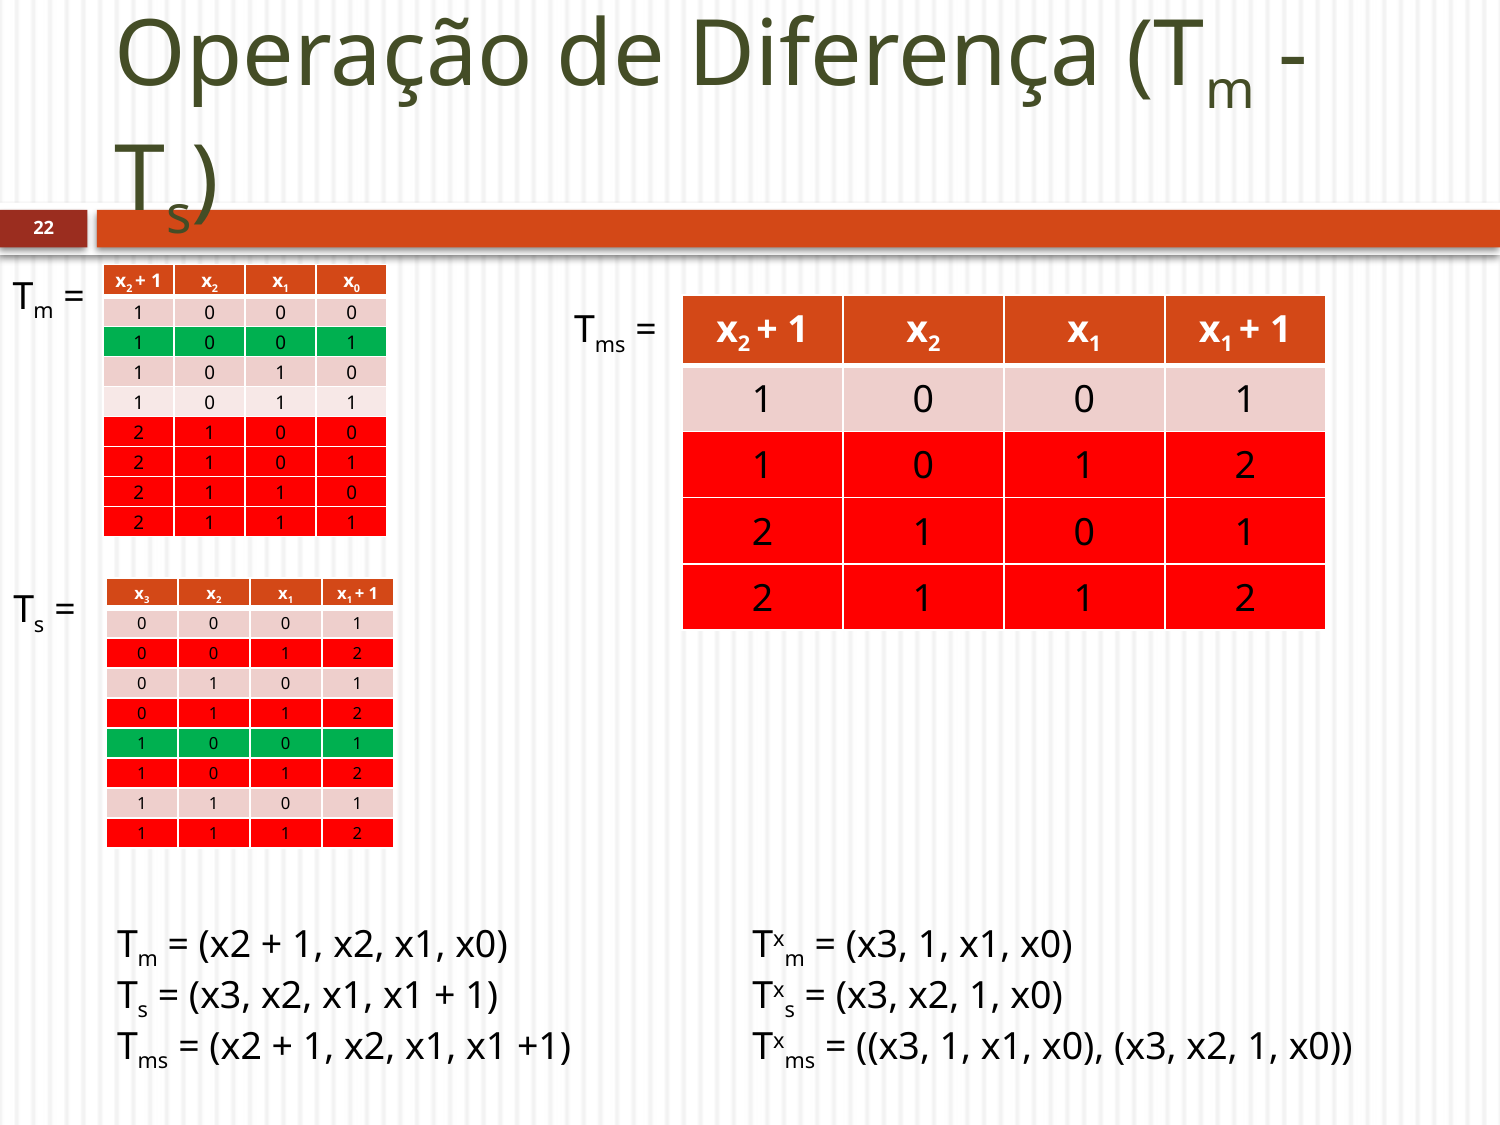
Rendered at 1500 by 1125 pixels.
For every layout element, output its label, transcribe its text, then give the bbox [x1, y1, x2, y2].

table_cell 1 [317, 327, 386, 356]
table_cell 0 [179, 759, 249, 787]
table_cell 0 [251, 611, 321, 637]
title Operação de Diferença (Tm - Ts) [99, 37, 1438, 200]
table_cell 2 [683, 565, 842, 629]
table_cell 0 [107, 669, 177, 697]
table_cell 1 [179, 789, 249, 817]
picture [0, 255, 1500, 1125]
text_box Ts = [0, 578, 91, 644]
table_cell 2 [683, 498, 842, 563]
table_cell 0 [844, 368, 1003, 431]
text_box Tm = (x2 + 1, x2, x1, x0) Ts = (x3, x2, x1, x1 + 1) Tms = (x2 + 1, x2, x1, x1 +1) [102, 912, 587, 1125]
table_cell 1 [683, 368, 842, 431]
table_cell 0 [175, 387, 244, 416]
table_cell 1 [246, 357, 315, 386]
table_cell 2 [323, 639, 393, 667]
table_header x2 [844, 296, 1003, 363]
table_cell 1 [107, 819, 177, 847]
picture [0, 0, 1500, 202]
table_cell 1 [107, 789, 177, 817]
table_cell 1 [323, 729, 393, 757]
table_cell 0 [317, 357, 386, 386]
table_cell 0 [179, 611, 249, 637]
table_cell 0 [179, 639, 249, 667]
table_cell 1 [317, 447, 386, 476]
table_cell 1 [175, 417, 244, 446]
table_cell 1 [844, 498, 1003, 563]
table_cell 0 [251, 789, 321, 817]
table_cell 1 [1005, 565, 1164, 629]
table_cell 1 [246, 477, 315, 506]
table_cell 0 [175, 299, 244, 326]
table_cell 1 [323, 611, 393, 637]
table_header x2 [179, 579, 249, 605]
table_header x1 [251, 579, 321, 605]
table_cell 2 [104, 507, 173, 536]
table_header x2 + 1 [104, 265, 173, 294]
table_cell 1 [104, 357, 173, 386]
table_cell 1 [317, 387, 386, 416]
table_header x1 [246, 265, 315, 294]
text_box Txm = (x3, 1, x1, x0) Txs = (x3, x2, 1, x0) Txms = ((x3, 1, x1, x0), (x3, x2, 1, x0)) [737, 912, 1368, 1081]
table_header x1 [1005, 296, 1164, 363]
table_cell 1 [251, 639, 321, 667]
table_cell 1 [246, 387, 315, 416]
table_cell 0 [175, 357, 244, 386]
table_cell 0 [246, 447, 315, 476]
table_cell 2 [104, 417, 173, 446]
table_header x3 [107, 579, 177, 605]
table_cell 1 [251, 699, 321, 727]
table_cell 1 [844, 565, 1003, 629]
table_cell 1 [104, 387, 173, 416]
table_cell 1 [107, 759, 177, 787]
table_cell 1 [179, 669, 249, 697]
table_cell 2 [323, 759, 393, 787]
table_cell 2 [1166, 565, 1325, 629]
table_cell 1 [104, 299, 173, 326]
table_cell 0 [844, 432, 1003, 497]
table_cell 1 [175, 507, 244, 536]
table_header x0 [317, 265, 386, 294]
table_cell 0 [251, 729, 321, 757]
table_cell 0 [179, 729, 249, 757]
table_cell 1 [104, 327, 173, 356]
table_cell 2 [104, 477, 173, 506]
table_cell 0 [251, 669, 321, 697]
table_cell 1 [246, 507, 315, 536]
table_cell 1 [179, 819, 249, 847]
table_header x2 + 1 [683, 296, 842, 363]
table_cell 1 [1166, 368, 1325, 431]
table_cell 0 [317, 477, 386, 506]
table_cell 0 [107, 639, 177, 667]
table_cell 2 [323, 819, 393, 847]
table_cell 2 [323, 699, 393, 727]
table_cell 1 [317, 507, 386, 536]
table_cell 1 [683, 432, 842, 497]
table_cell 1 [251, 759, 321, 787]
table_cell 1 [323, 789, 393, 817]
table_cell 1 [323, 669, 393, 697]
slide_number 22 [0, 208, 88, 249]
table_cell 0 [1005, 498, 1164, 563]
text_box Tms = [559, 298, 672, 364]
table_header x1 + 1 [1166, 296, 1325, 363]
table_cell 0 [107, 611, 177, 637]
table_header x1 + 1 [323, 579, 393, 605]
table_cell 0 [317, 299, 386, 326]
text_box Tm = [0, 264, 100, 331]
table_cell 0 [246, 417, 315, 446]
table_cell 2 [1166, 432, 1325, 497]
table_cell 1 [1005, 432, 1164, 497]
table_cell 2 [104, 447, 173, 476]
table_cell 0 [175, 327, 244, 356]
table_cell 1 [1166, 498, 1325, 563]
table_cell 0 [317, 417, 386, 446]
table_cell 1 [175, 477, 244, 506]
table_cell 0 [246, 299, 315, 326]
table_cell 0 [1005, 368, 1164, 431]
table_cell 0 [107, 699, 177, 727]
table_cell 1 [175, 447, 244, 476]
table_cell 1 [251, 819, 321, 847]
table_cell 1 [179, 699, 249, 727]
table_cell 0 [246, 327, 315, 356]
table_header x2 [175, 265, 244, 294]
table_cell 1 [107, 729, 177, 757]
